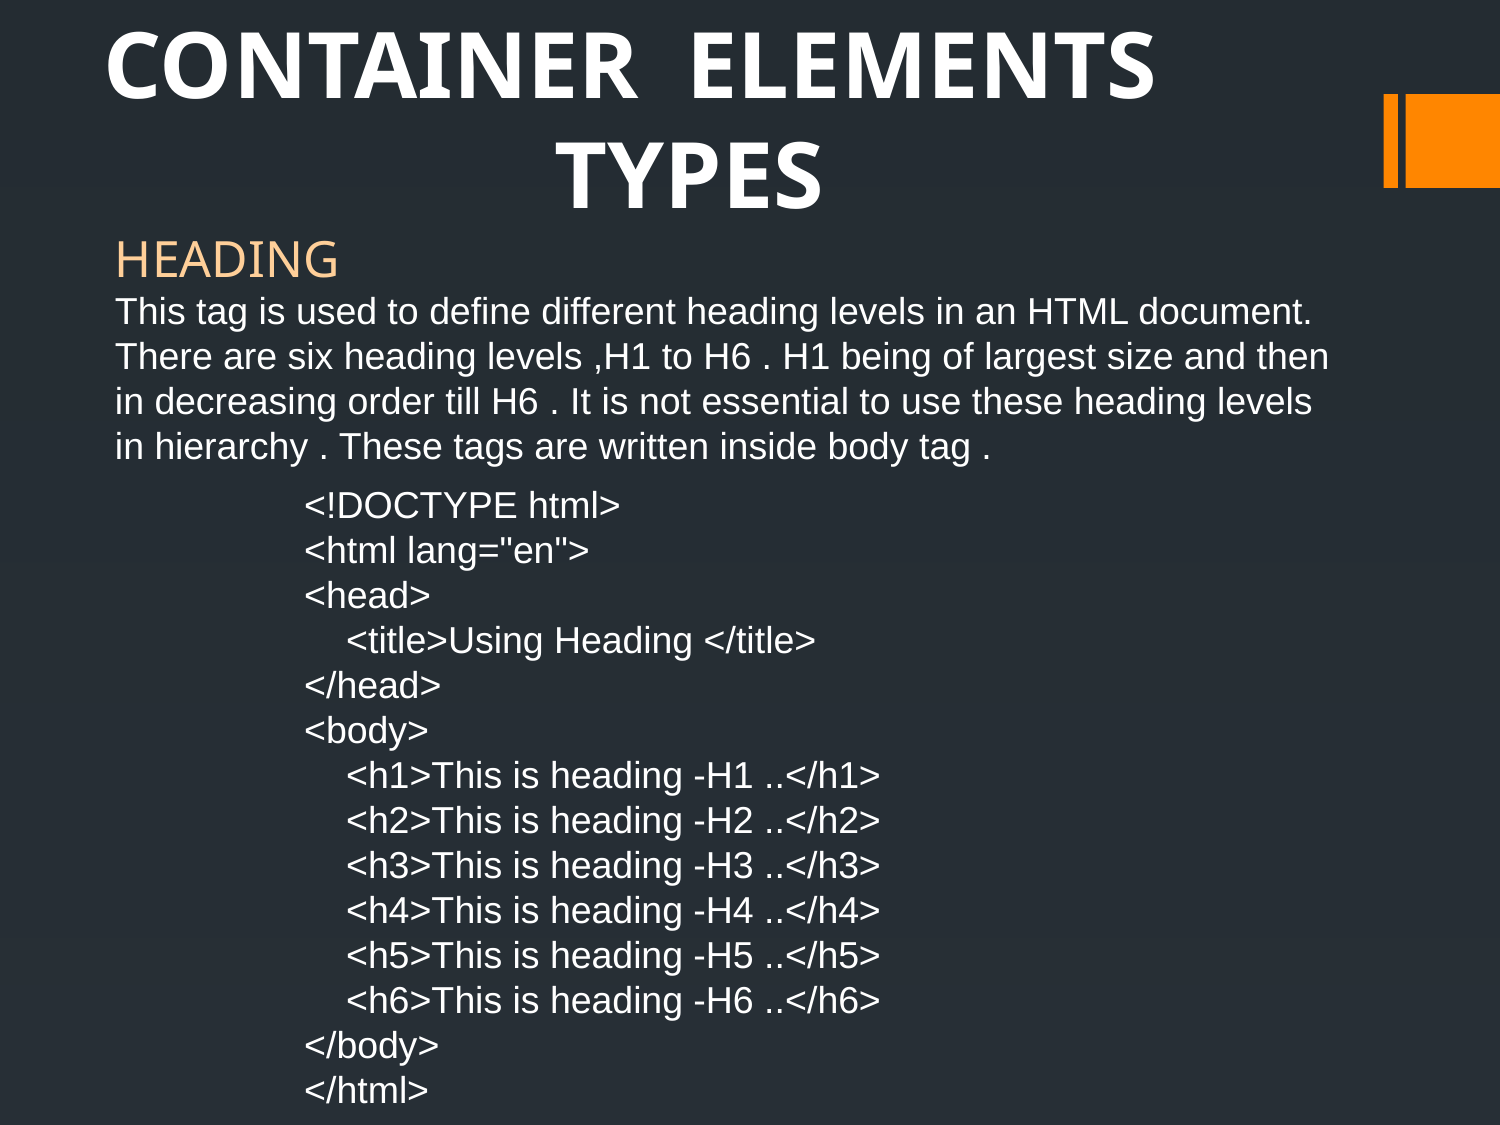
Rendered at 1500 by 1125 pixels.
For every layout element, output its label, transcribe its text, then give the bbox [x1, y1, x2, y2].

text_box HEADING This tag is used to define different heading levels in an HTML document. There are six heading levels ,H1 to H6 . H1 being of largest size and then in decreasing order till H6 . It is not essential to use these heading levels in hierarchy . These tags are written inside body tag . [100, 219, 1365, 475]
text_box CONTAINER ELEMENTS TYPES [41, 0, 1353, 235]
text_box <!DOCTYPE html> <html lang="en"> <head> <title>Using Heading </title> </head> <body> <h1>This is heading -H1 ..</h1> <h2>This is heading -H2 ..</h2> <h3>This is heading -H3 ..</h3> <h4>This is heading -H4 ..</h4> <h5>This is heading -H5 ..</h5> <h6>This is heading -H6 ..</h6> </body> </html> [289, 473, 1500, 1119]
